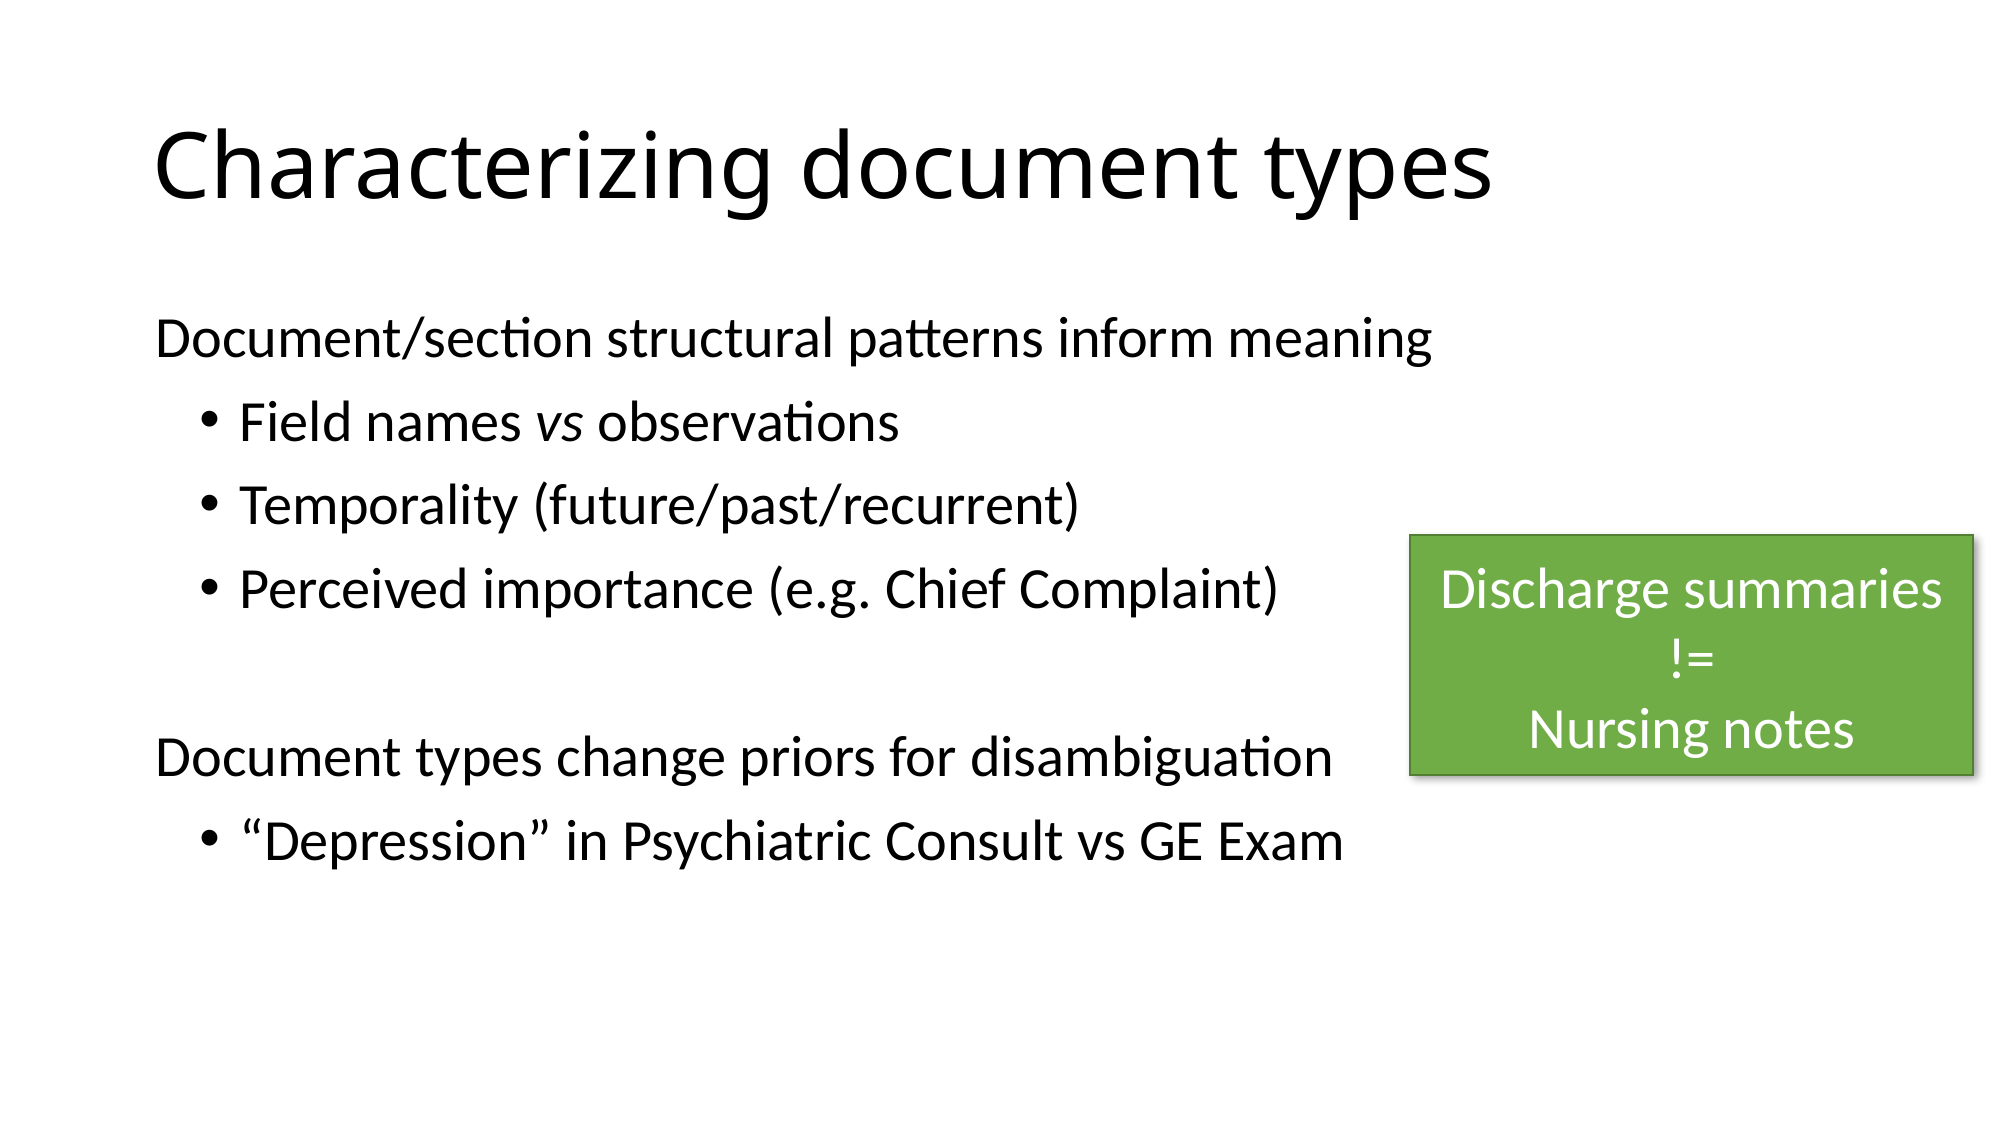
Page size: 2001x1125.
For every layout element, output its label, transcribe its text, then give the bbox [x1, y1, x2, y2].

title Characterizing document types [137, 59, 1863, 278]
text_box Discharge summaries != Nursing notes [1409, 534, 1974, 776]
list Document/section structural patterns inform meaning Field names vs observations Temporality (future/past/recurrent) Perceived importance (e.g. Chief Complaint) Document types change priors for disambiguation “Depression” in Psychiatric Consult vs GE Exam [137, 299, 1600, 1014]
